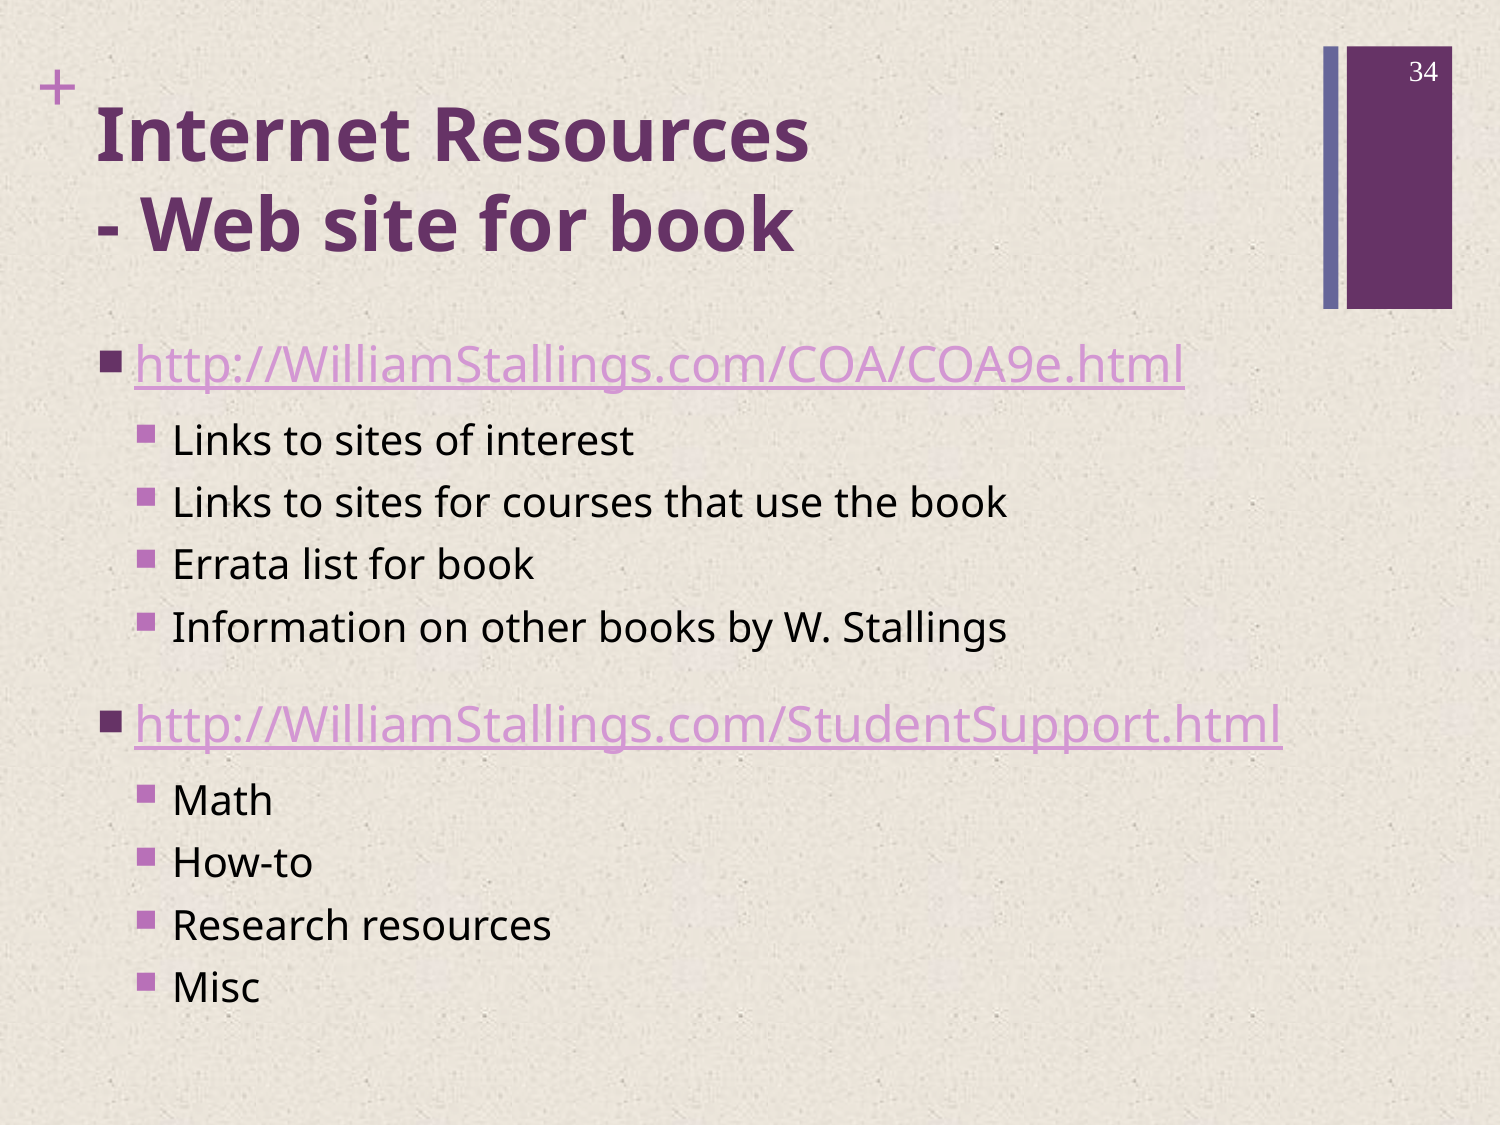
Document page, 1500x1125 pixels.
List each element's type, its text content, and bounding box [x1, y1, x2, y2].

slide_number 34 [1362, 39, 1454, 100]
title Internet Resources - Web site for book [81, 79, 1322, 263]
list http://WilliamStallings.com/COA/COA9e.html Links to sites of interest Links to sites for courses that use the book Errata list for book Information on other books by W. Stallings http://WilliamStallings.com/StudentSupport.html Math How-to Research resources Misc [81, 324, 1322, 1005]
